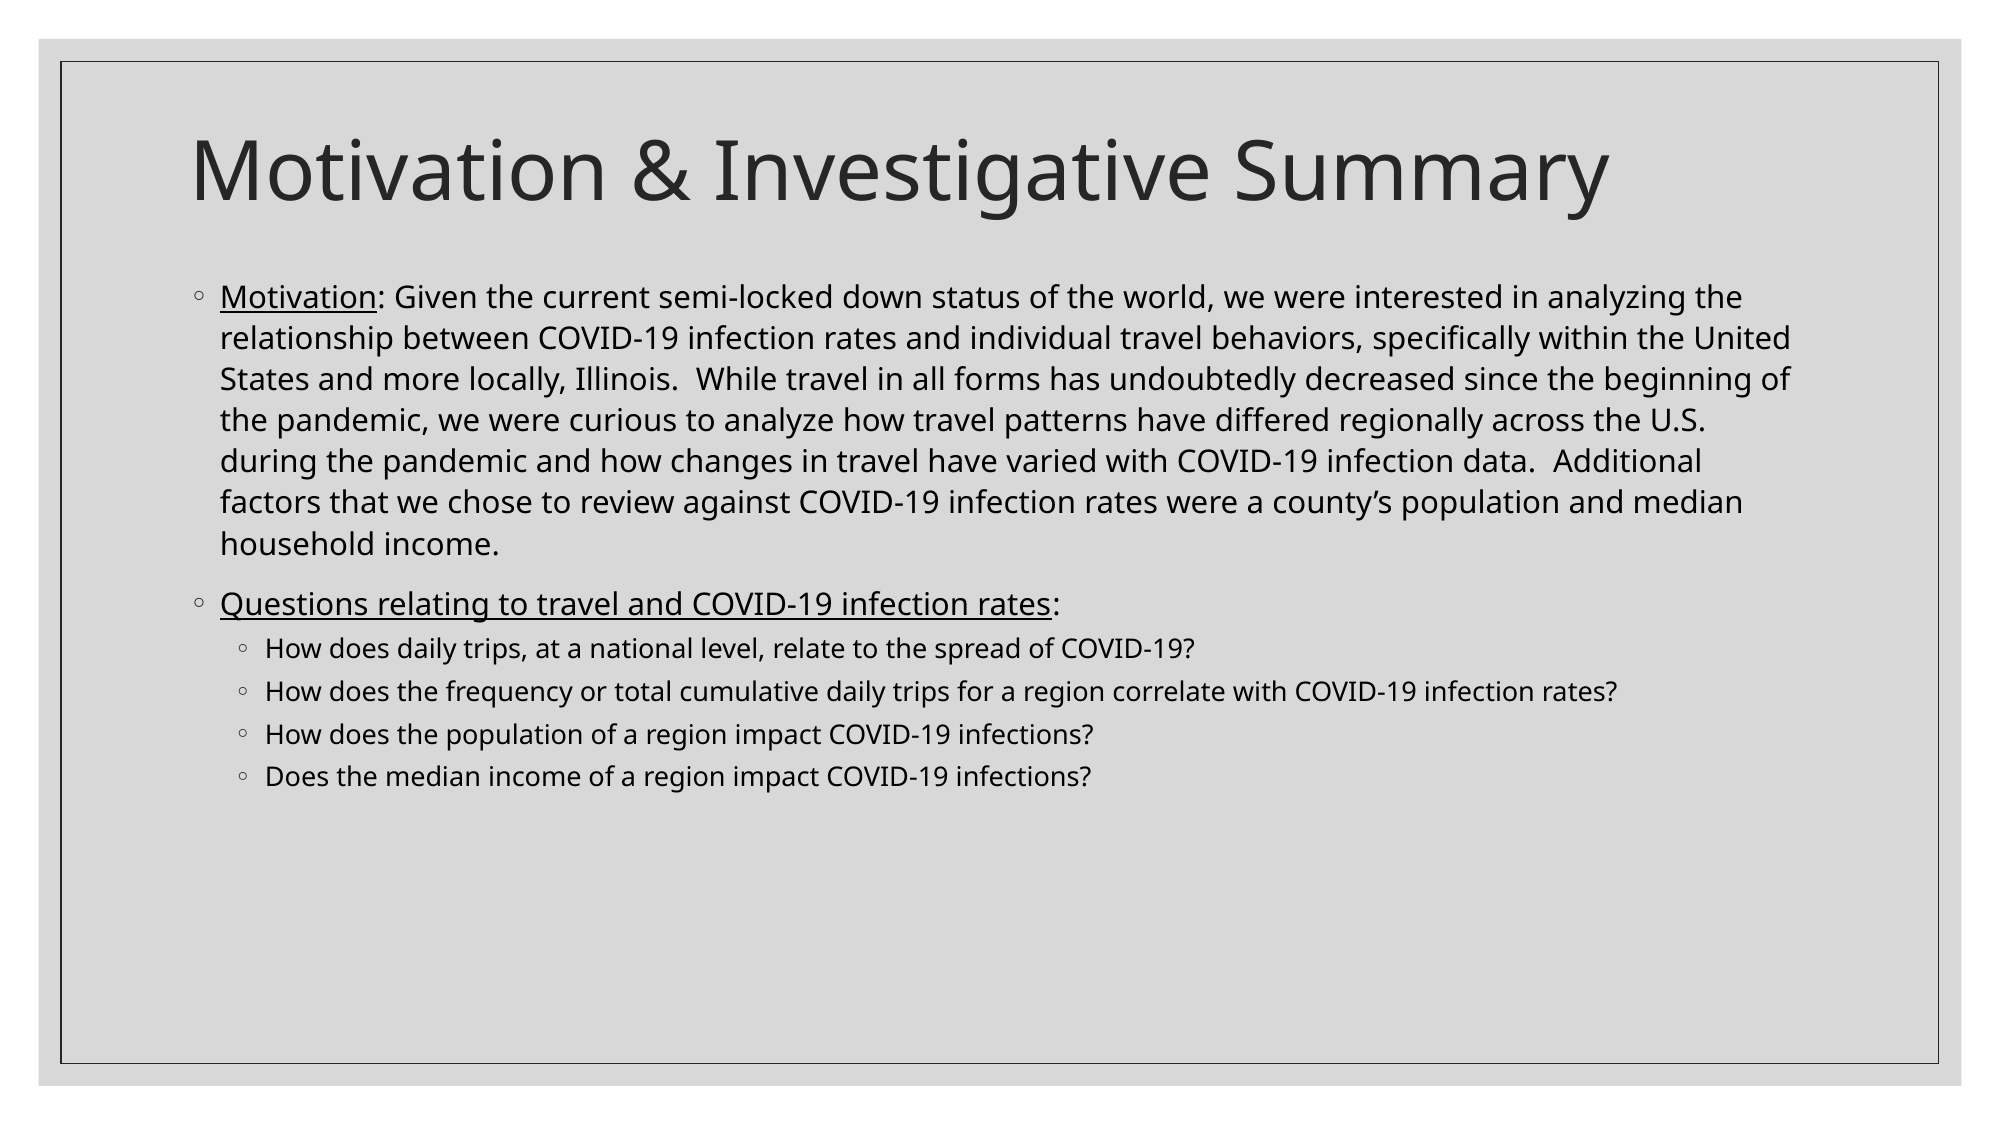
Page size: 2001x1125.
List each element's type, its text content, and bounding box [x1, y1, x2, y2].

list Motivation: Given the current semi-locked down status of the world, we were interested in analyzing the relationship between COVID-19 infection rates and individual travel behaviors, specifically within the United States and more locally, Illinois. While travel in all forms has undoubtedly decreased since the beginning of the pandemic, we were curious to analyze how travel patterns have differed regionally across the U.S. during the pandemic and how changes in travel have varied with COVID-19 infection data. Additional factors that we chose to review against COVID-19 infection rates were a county’s population and median household income. Questions relating to travel and COVID-19 infection rates: How does daily trips, at a national level, relate to the spread of COVID-19? How does the frequency or total cumulative daily trips for a region correlate with COVID-19 infection rates? How does the population of a region impact COVID-19 infections? Does the median income of a region impact COVID-19 infections? [174, 265, 1825, 977]
title Motivation & Investigative Summary [174, 105, 1825, 242]
